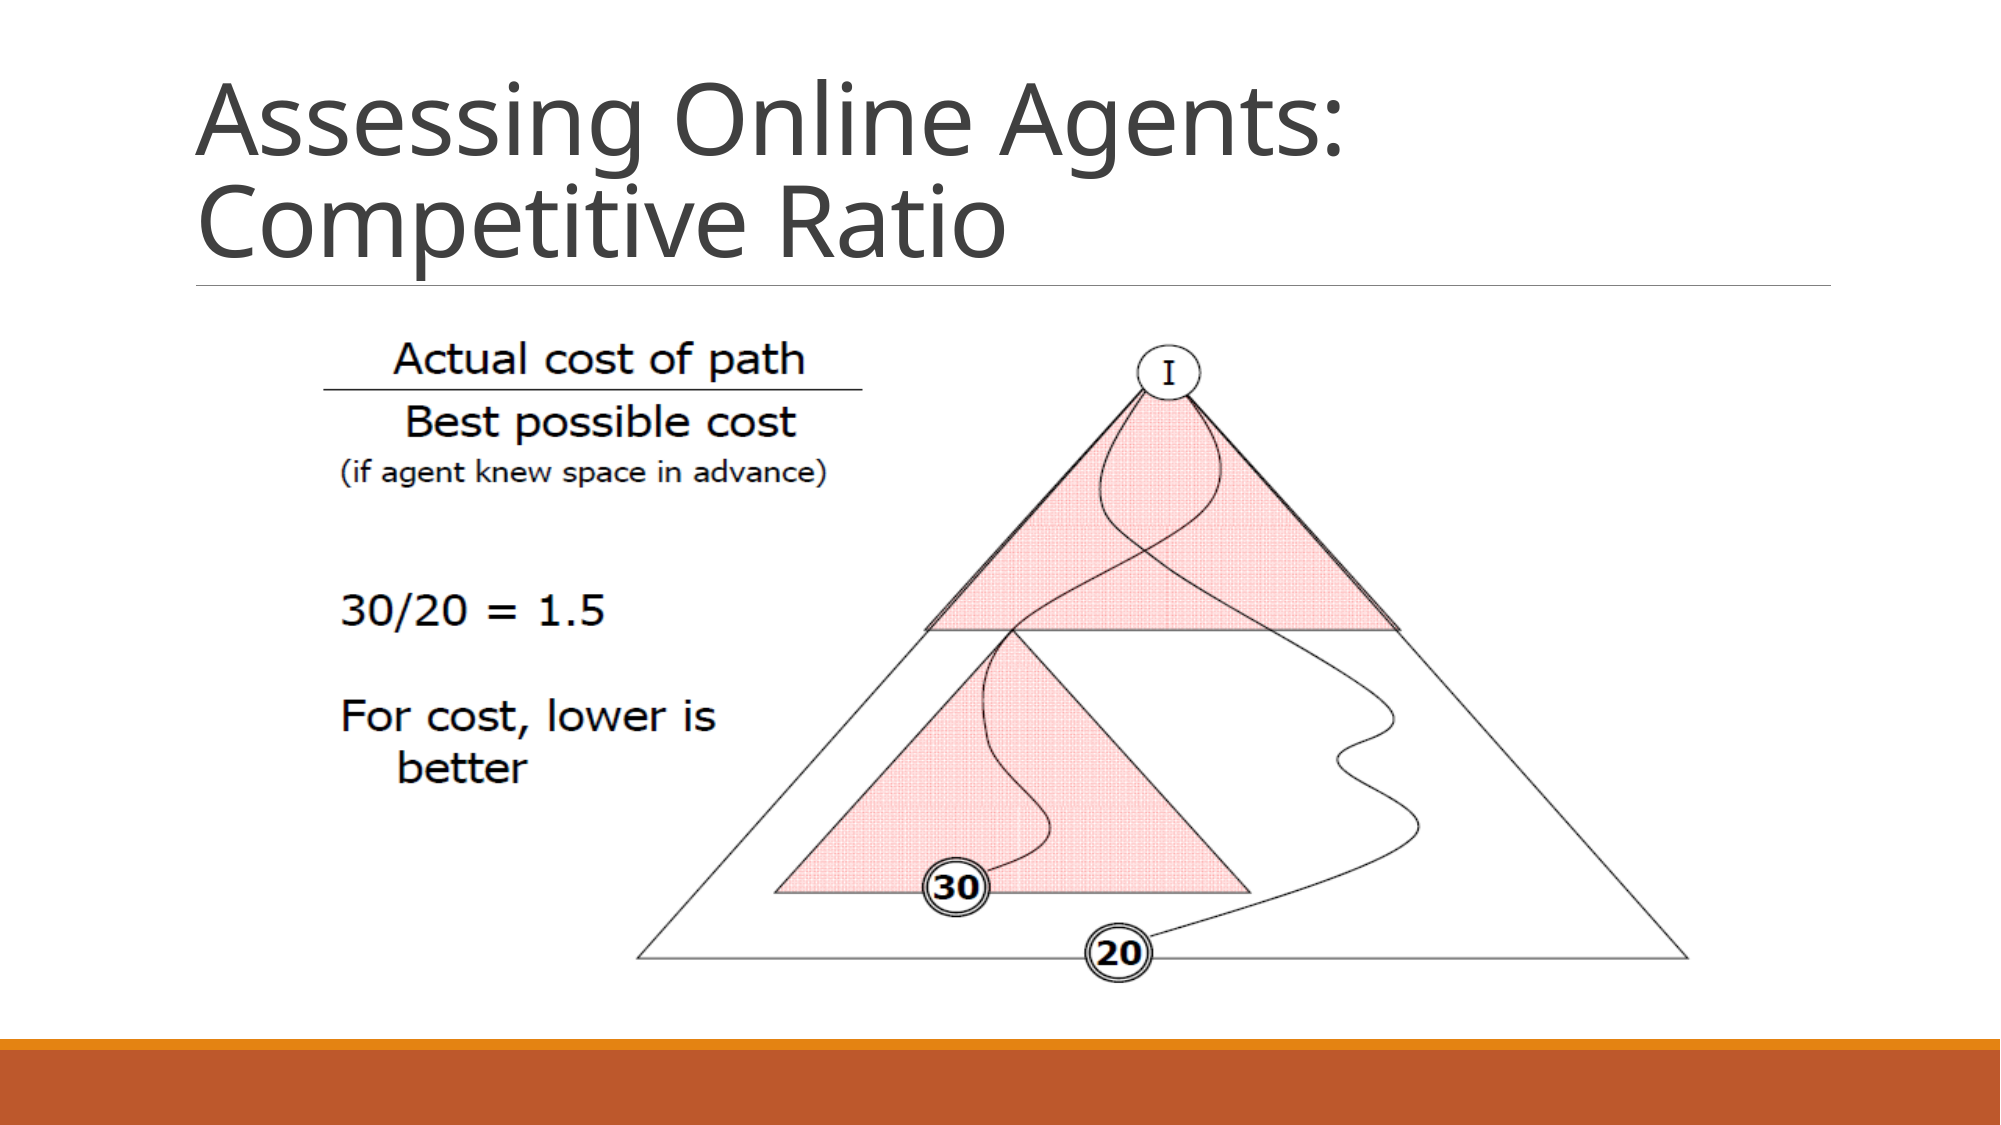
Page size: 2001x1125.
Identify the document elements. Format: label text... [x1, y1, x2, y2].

title Assessing Online Agents: Competitive Ratio [180, 47, 1830, 285]
picture [307, 328, 1703, 994]
